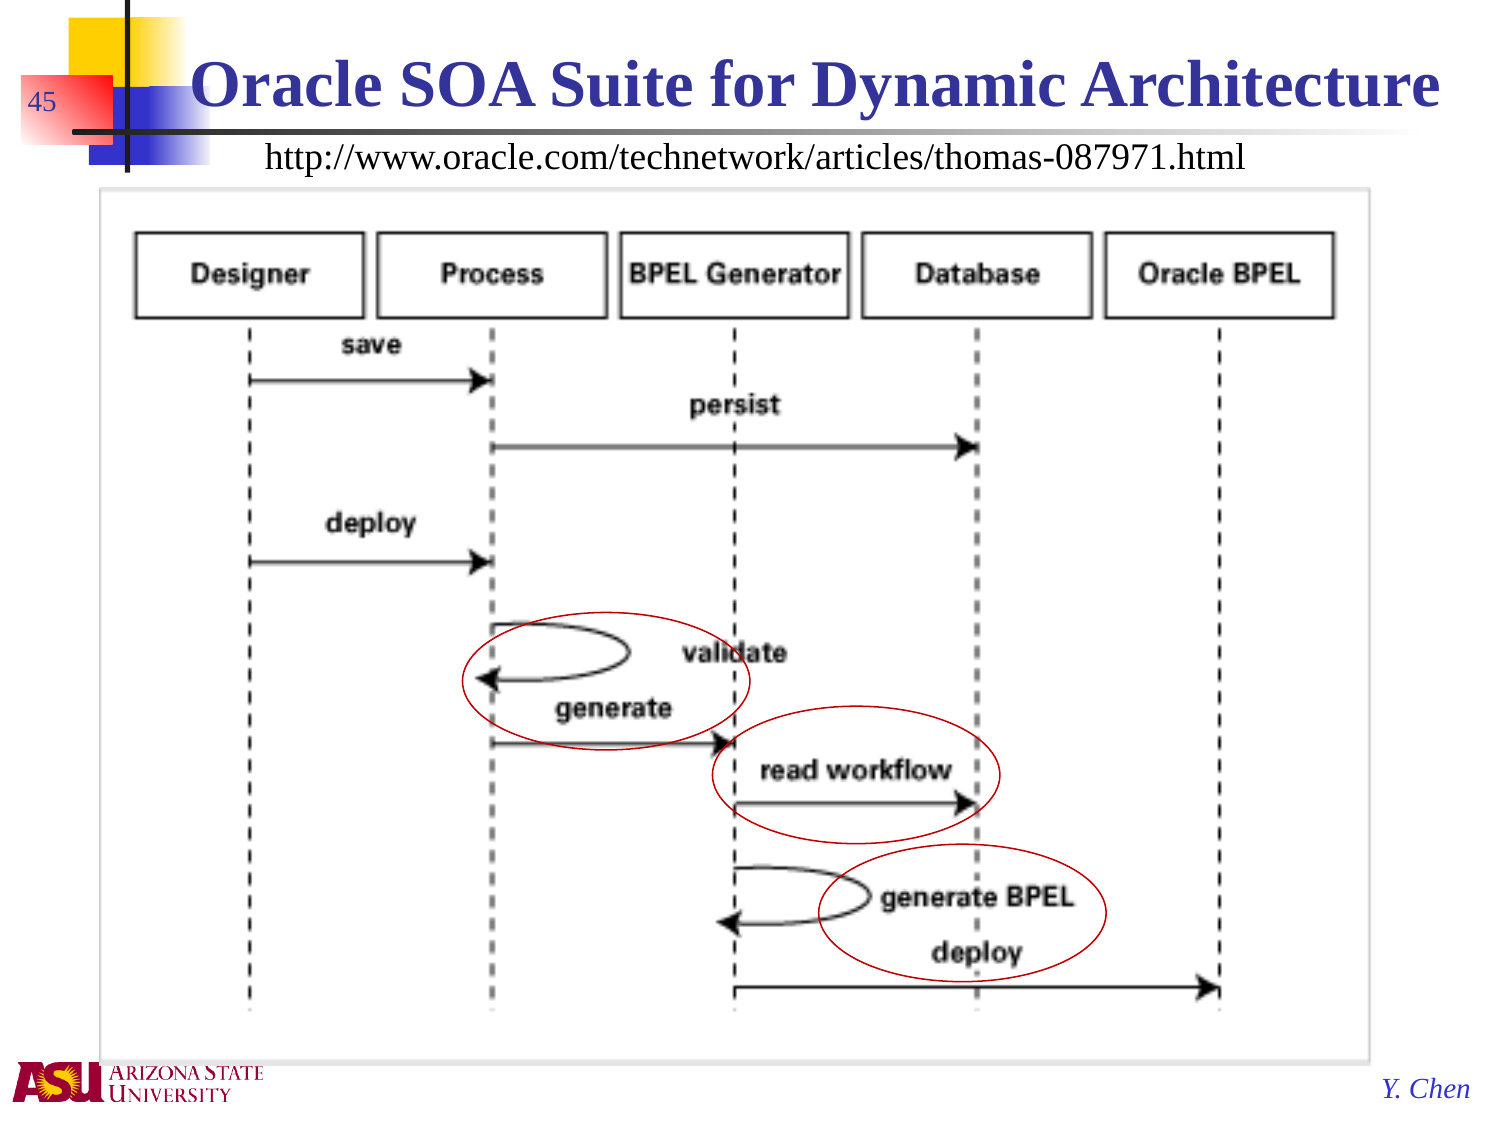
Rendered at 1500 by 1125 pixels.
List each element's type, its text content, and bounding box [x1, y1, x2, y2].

title Oracle SOA Suite for Dynamic Architecture [174, 24, 1488, 128]
slide_number 45 [12, 49, 151, 126]
picture [12, 187, 1376, 1102]
text_box http://www.oracle.com/technetwork/articles/thomas-087971.html [249, 124, 1325, 185]
